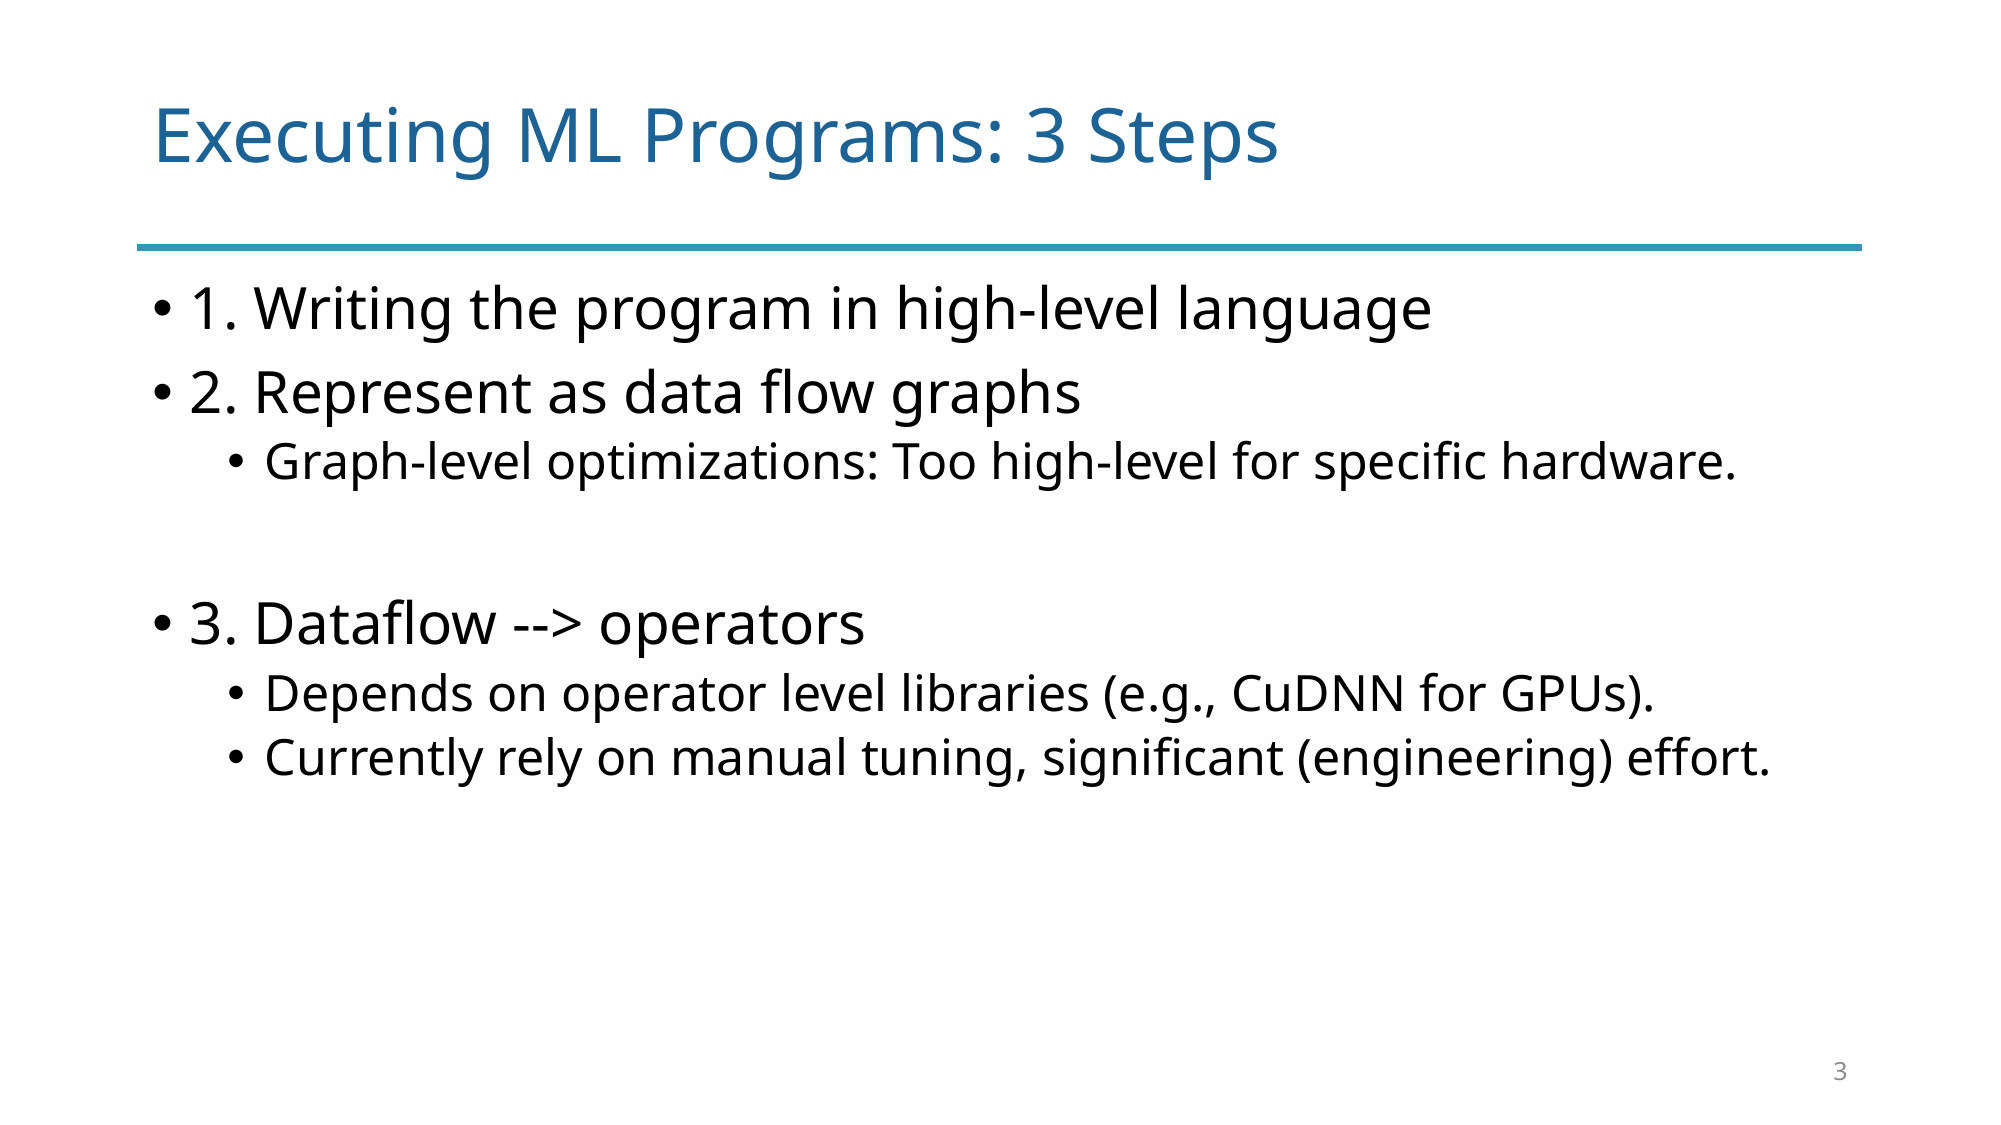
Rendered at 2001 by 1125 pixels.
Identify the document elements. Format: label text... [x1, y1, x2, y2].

title Executing ML Programs: 3 Steps [137, 29, 1863, 248]
slide_number 3 [1412, 1042, 1863, 1103]
list 1. Writing the program in high-level language 2. Represent as data flow graphs Graph-level optimizations: Too high-level for specific hardware. 3. Dataflow --> operators Depends on operator level libraries (e.g., CuDNN for GPUs). Currently rely on manual tuning, significant (engineering) effort. [137, 271, 1863, 1014]
